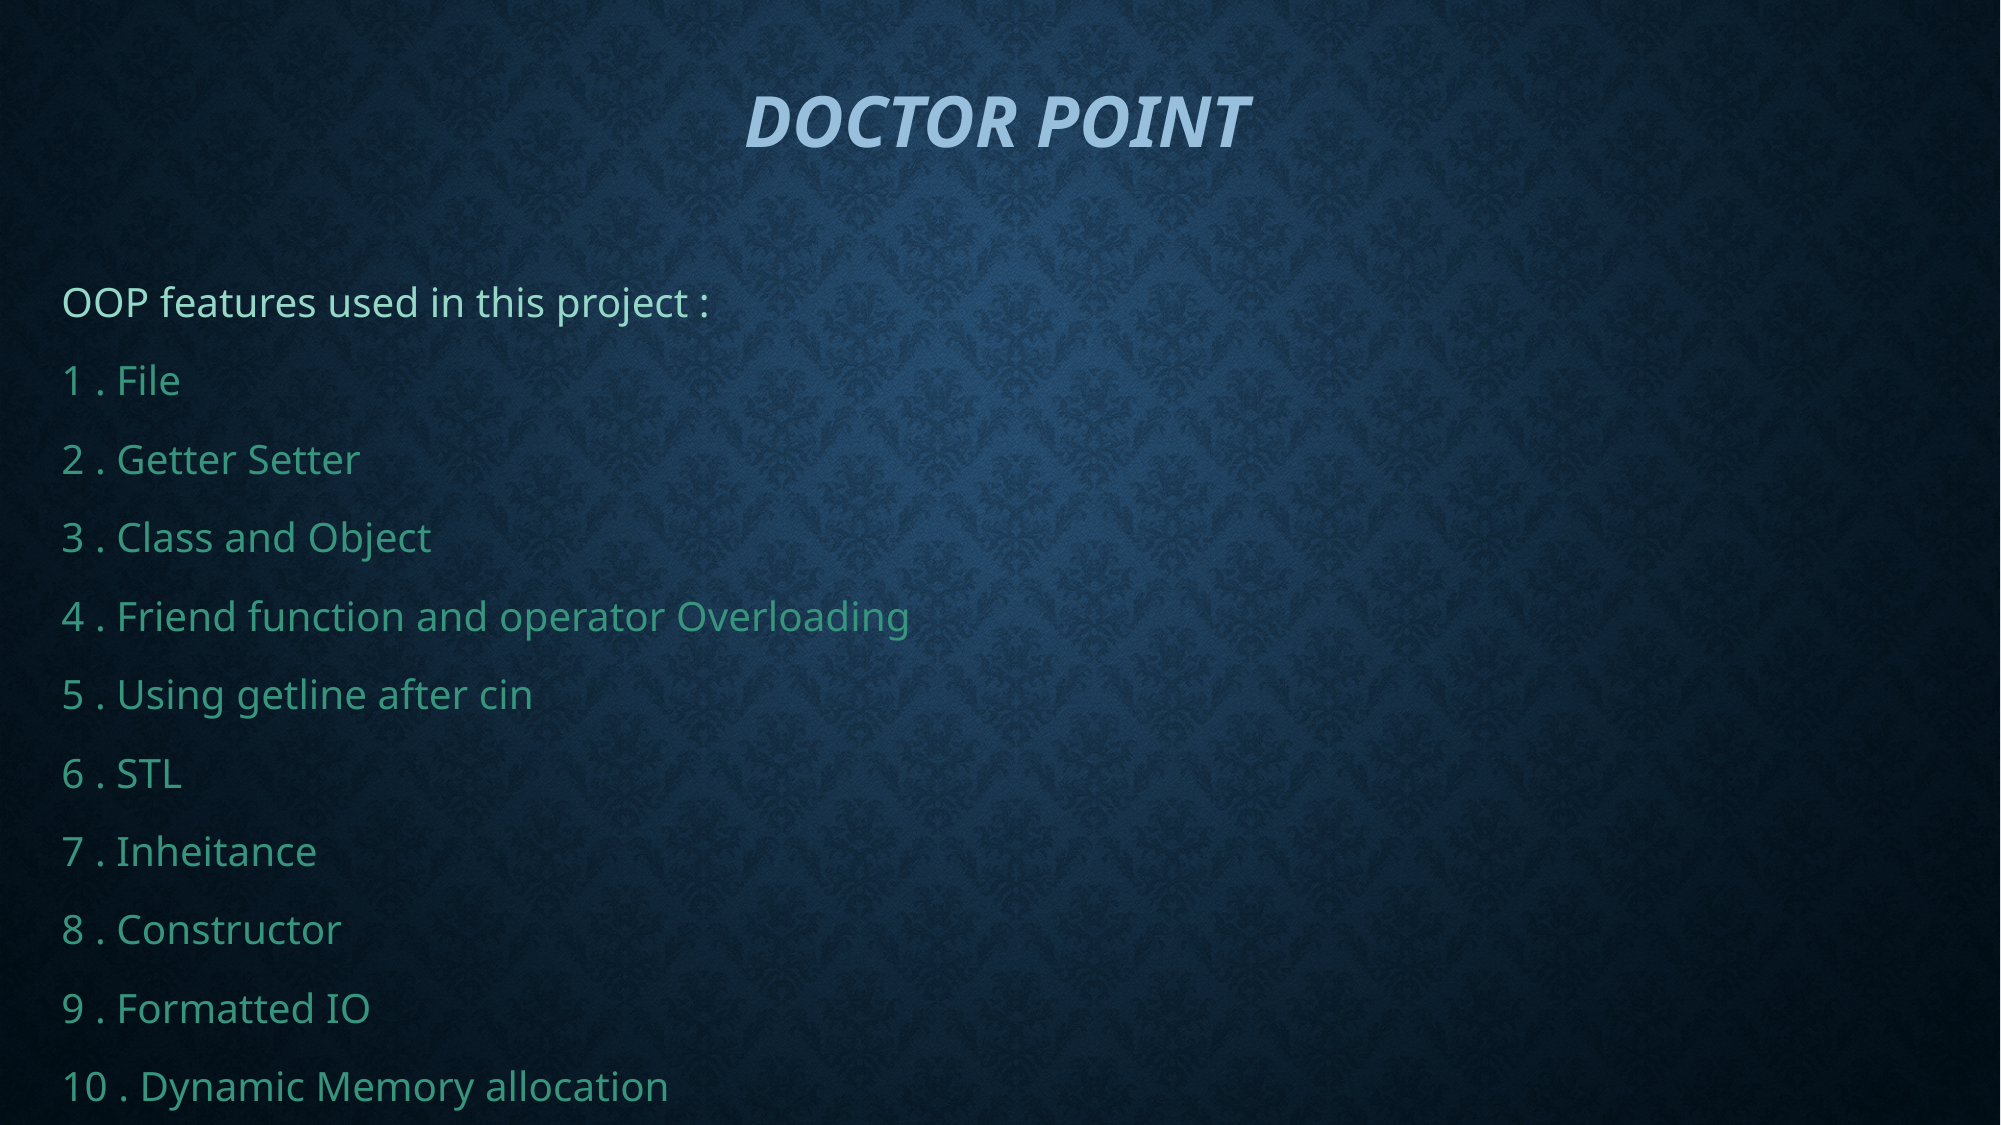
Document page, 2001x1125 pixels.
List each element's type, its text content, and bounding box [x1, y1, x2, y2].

list OOP features used in this project : 1 . File 2 . Getter Setter 3 . Class and Object 4 . Friend function and operator Overloading 5 . Using getline after cin 6 . STL 7 . Inheitance 8 . Constructor 9 . Formatted IO 10 . Dynamic Memory allocation [46, 259, 2000, 1125]
title Doctor point [147, 15, 1847, 233]
